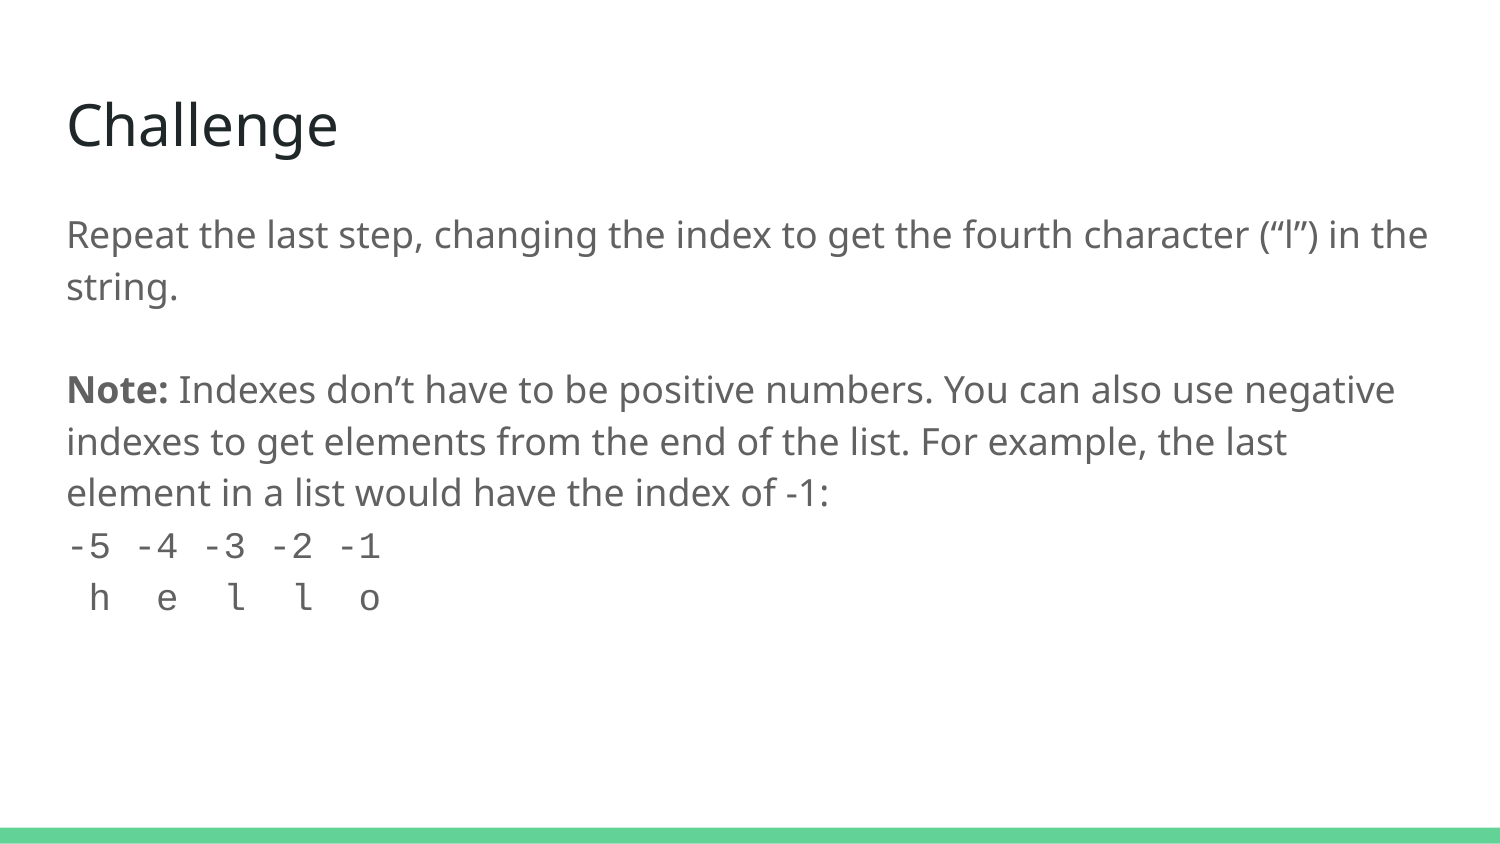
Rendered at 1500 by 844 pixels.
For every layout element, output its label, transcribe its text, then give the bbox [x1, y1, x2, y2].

list Repeat the last step, changing the index to get the fourth character (“l”) in the string. Note: Indexes don’t have to be positive numbers. You can also use negative indexes to get elements from the end of the list. For example, the last element in a list would have the index of -1: -5 -4 -3 -2 -1 h e l l o [51, 189, 1449, 750]
title Challenge [51, 72, 1449, 167]
